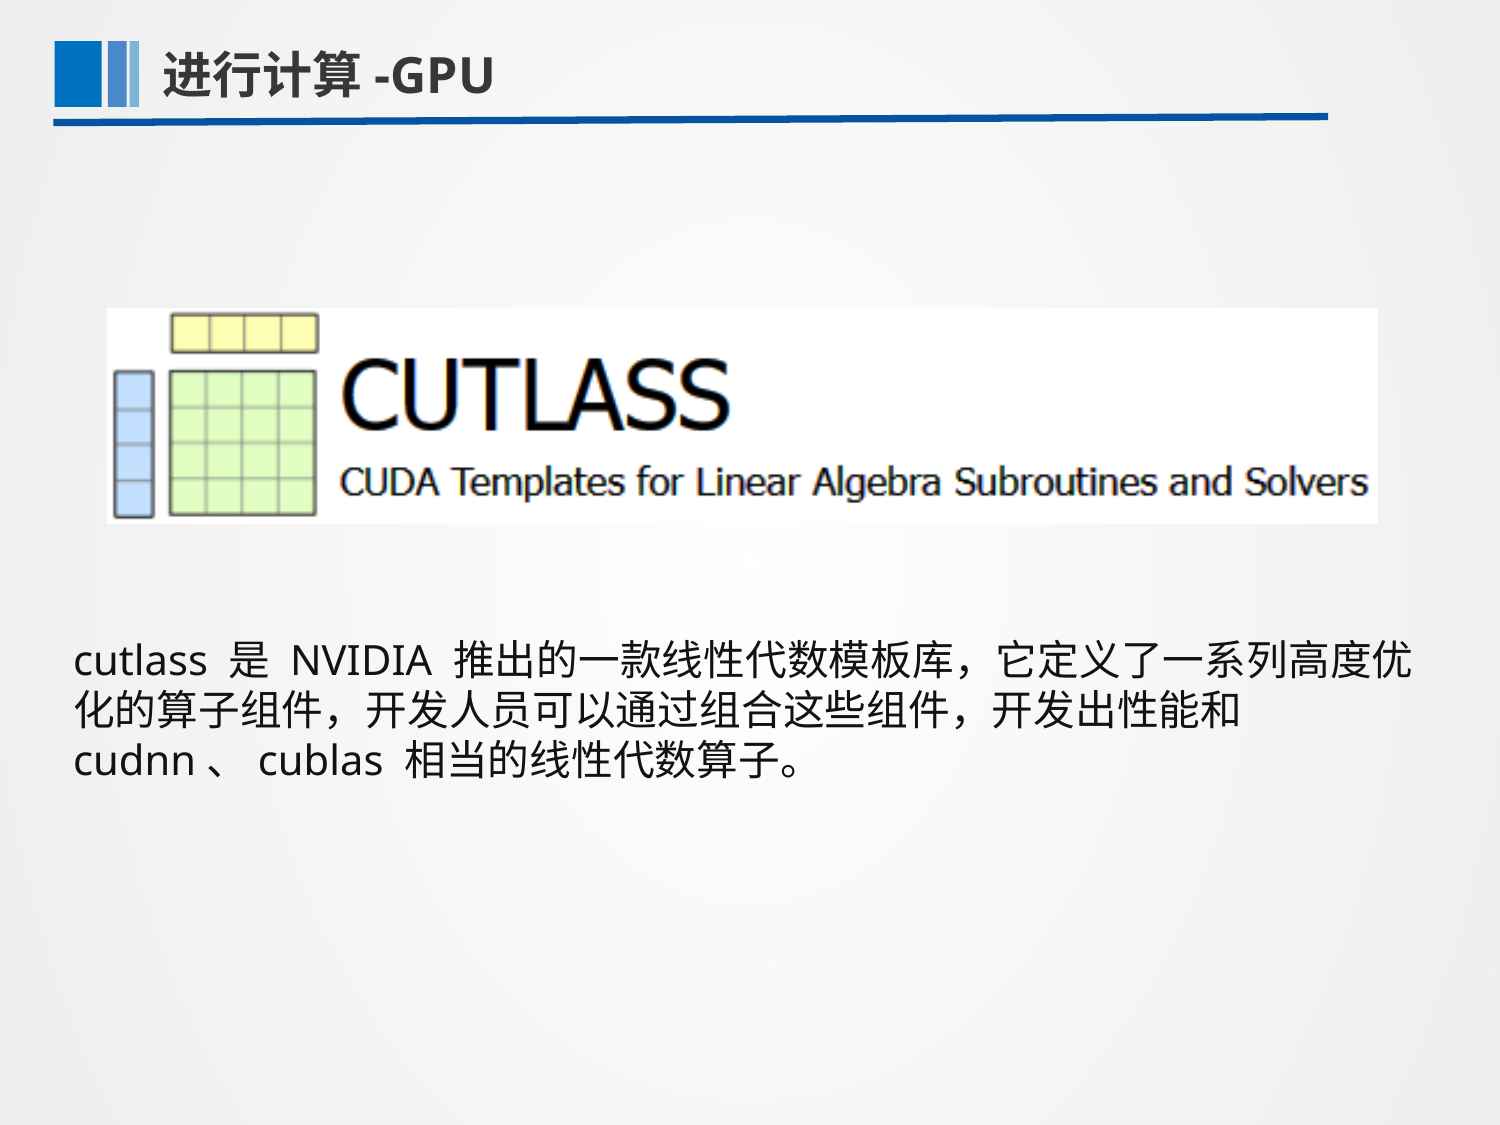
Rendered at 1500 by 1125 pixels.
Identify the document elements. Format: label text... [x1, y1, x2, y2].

picture [0, 0, 1500, 1125]
text_box 进行计算-GPU [147, 35, 1295, 111]
text_box 第一部分 [1245, 47, 1424, 182]
text_box [54, 41, 102, 107]
text_box cutlass 是 NVIDIA 推出的一款线性代数模板库，它定义了一系列高度优化的算子组件，开发人员可以通过组合这些组件，开发出性能和 cudnn、cublas 相当的线性代数算子。 [58, 626, 1442, 791]
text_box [53, 116, 1329, 123]
text_box [107, 41, 127, 107]
text_box [129, 41, 139, 107]
